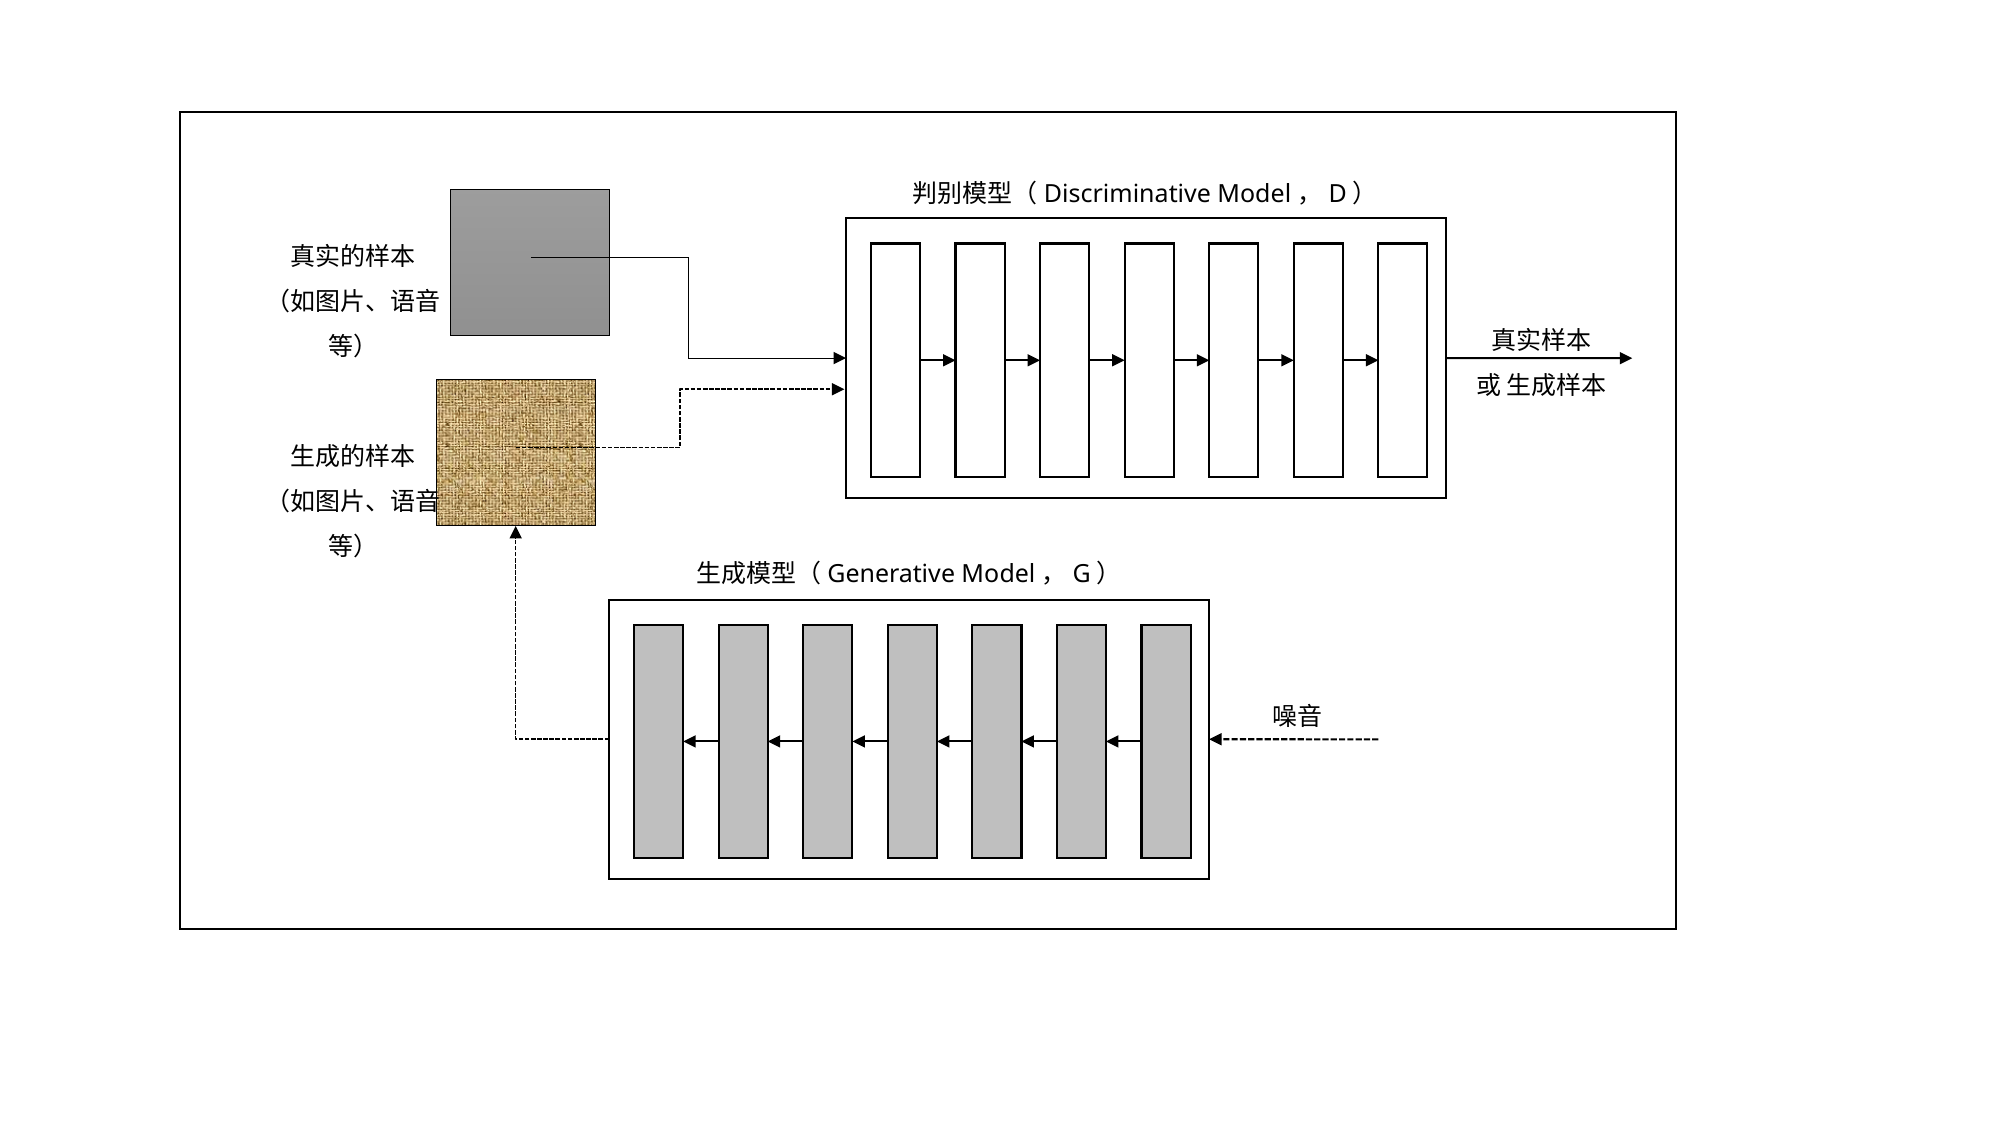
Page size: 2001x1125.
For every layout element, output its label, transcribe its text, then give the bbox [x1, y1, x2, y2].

text_box [608, 599, 1210, 880]
text_box 噪音 [1212, 677, 1383, 738]
text_box [887, 624, 938, 859]
text_box [436, 379, 596, 526]
text_box 真实样本 或 生成样本 [1451, 301, 1633, 358]
text_box [802, 624, 853, 859]
text_box 真实的样本 （如图片、语音等） [236, 218, 470, 368]
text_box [845, 218, 1446, 498]
text_box [718, 624, 769, 859]
text_box [179, 111, 1677, 930]
text_box 生成的样本 （如图片、语音等） [236, 418, 470, 568]
text_box [971, 624, 1023, 859]
text_box 真实样本 或 生成样本 [1451, 359, 1633, 407]
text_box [515, 389, 845, 448]
text_box [1056, 624, 1107, 859]
text_box [450, 189, 610, 336]
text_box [515, 525, 610, 740]
text_box [633, 624, 684, 859]
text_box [531, 257, 846, 359]
text_box [1140, 624, 1192, 859]
text_box 生成模型（Generative Model，G） [610, 535, 1210, 595]
text_box 判别模型（Discriminative Model，D） [844, 155, 1446, 215]
